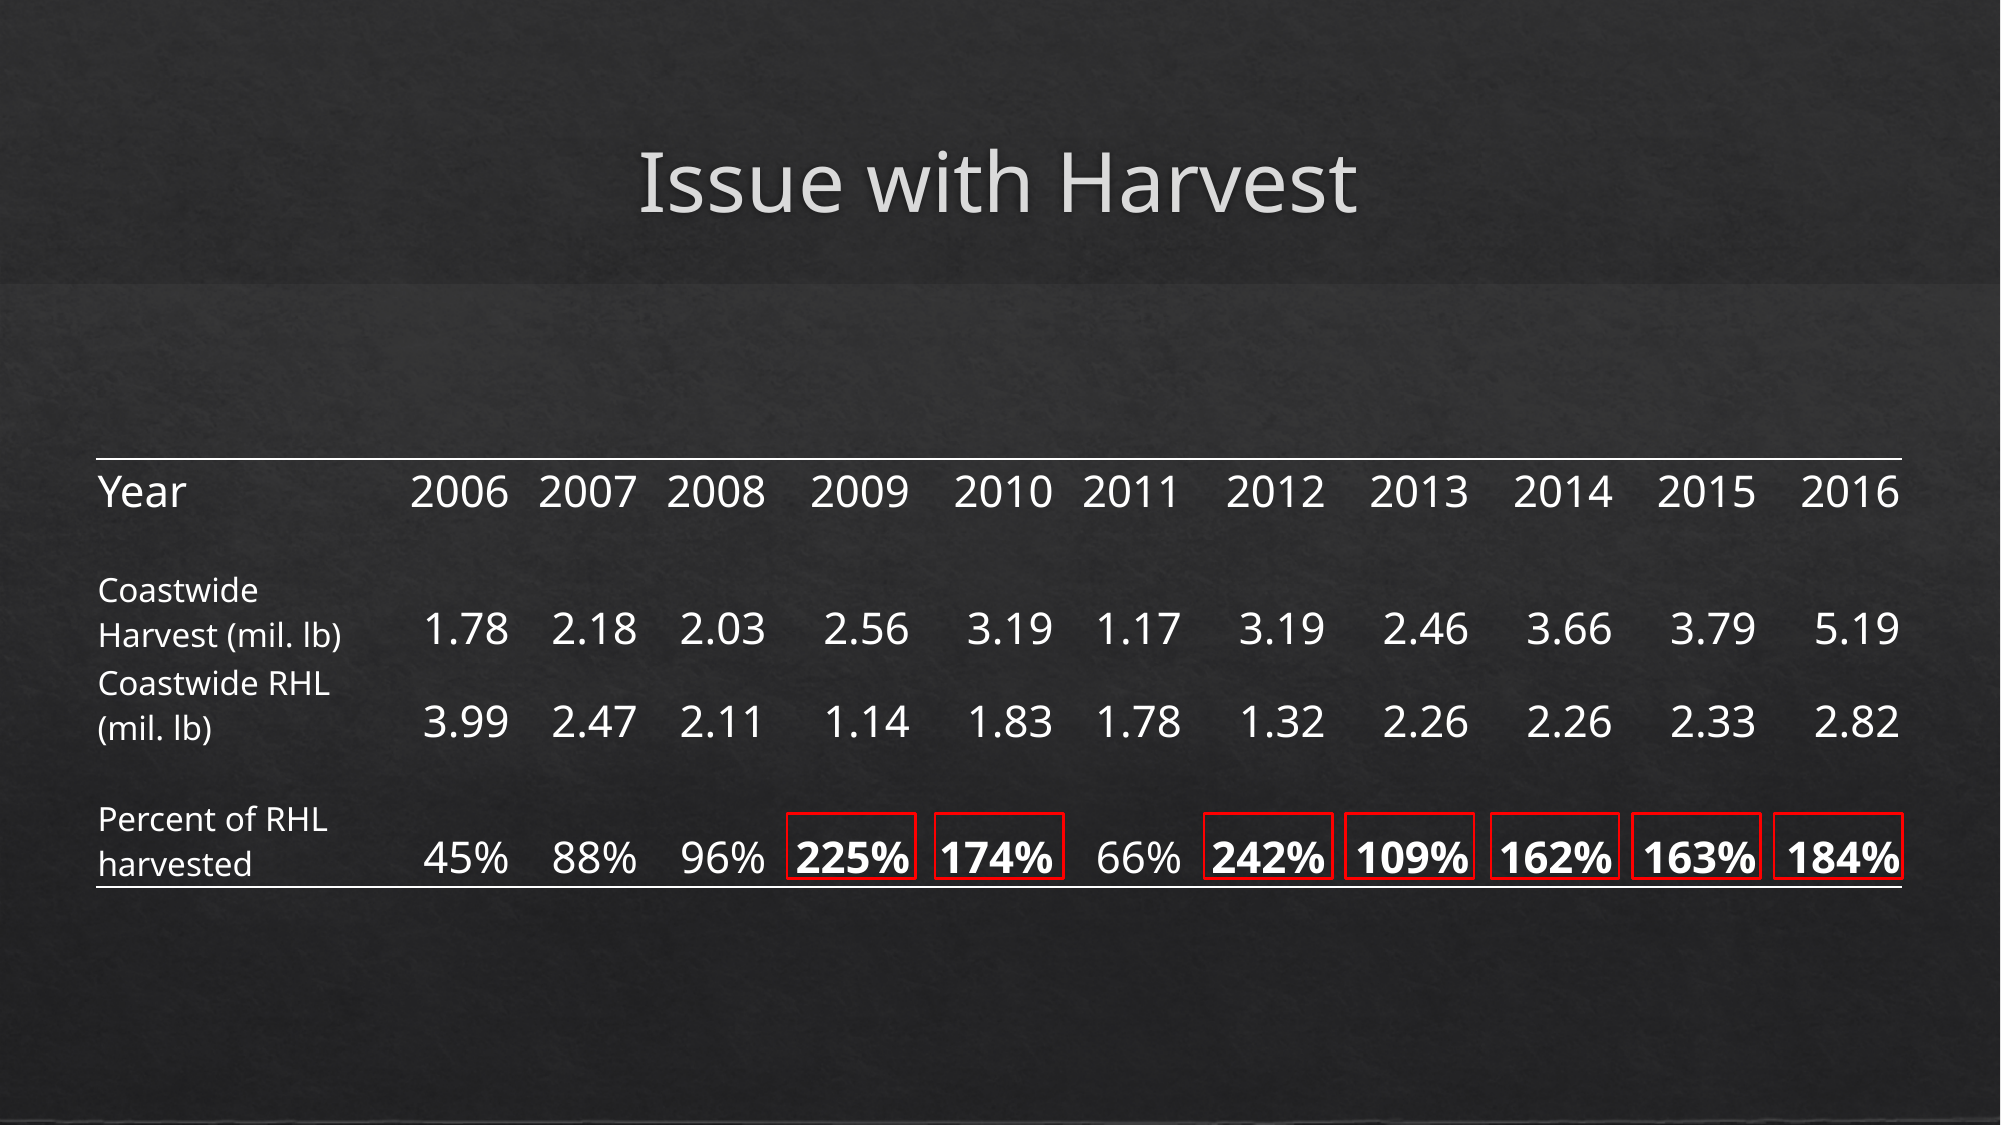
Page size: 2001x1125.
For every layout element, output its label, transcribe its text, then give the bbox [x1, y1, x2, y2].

title Issue with Harvest [149, 99, 1849, 260]
picture [0, 283, 2000, 1125]
